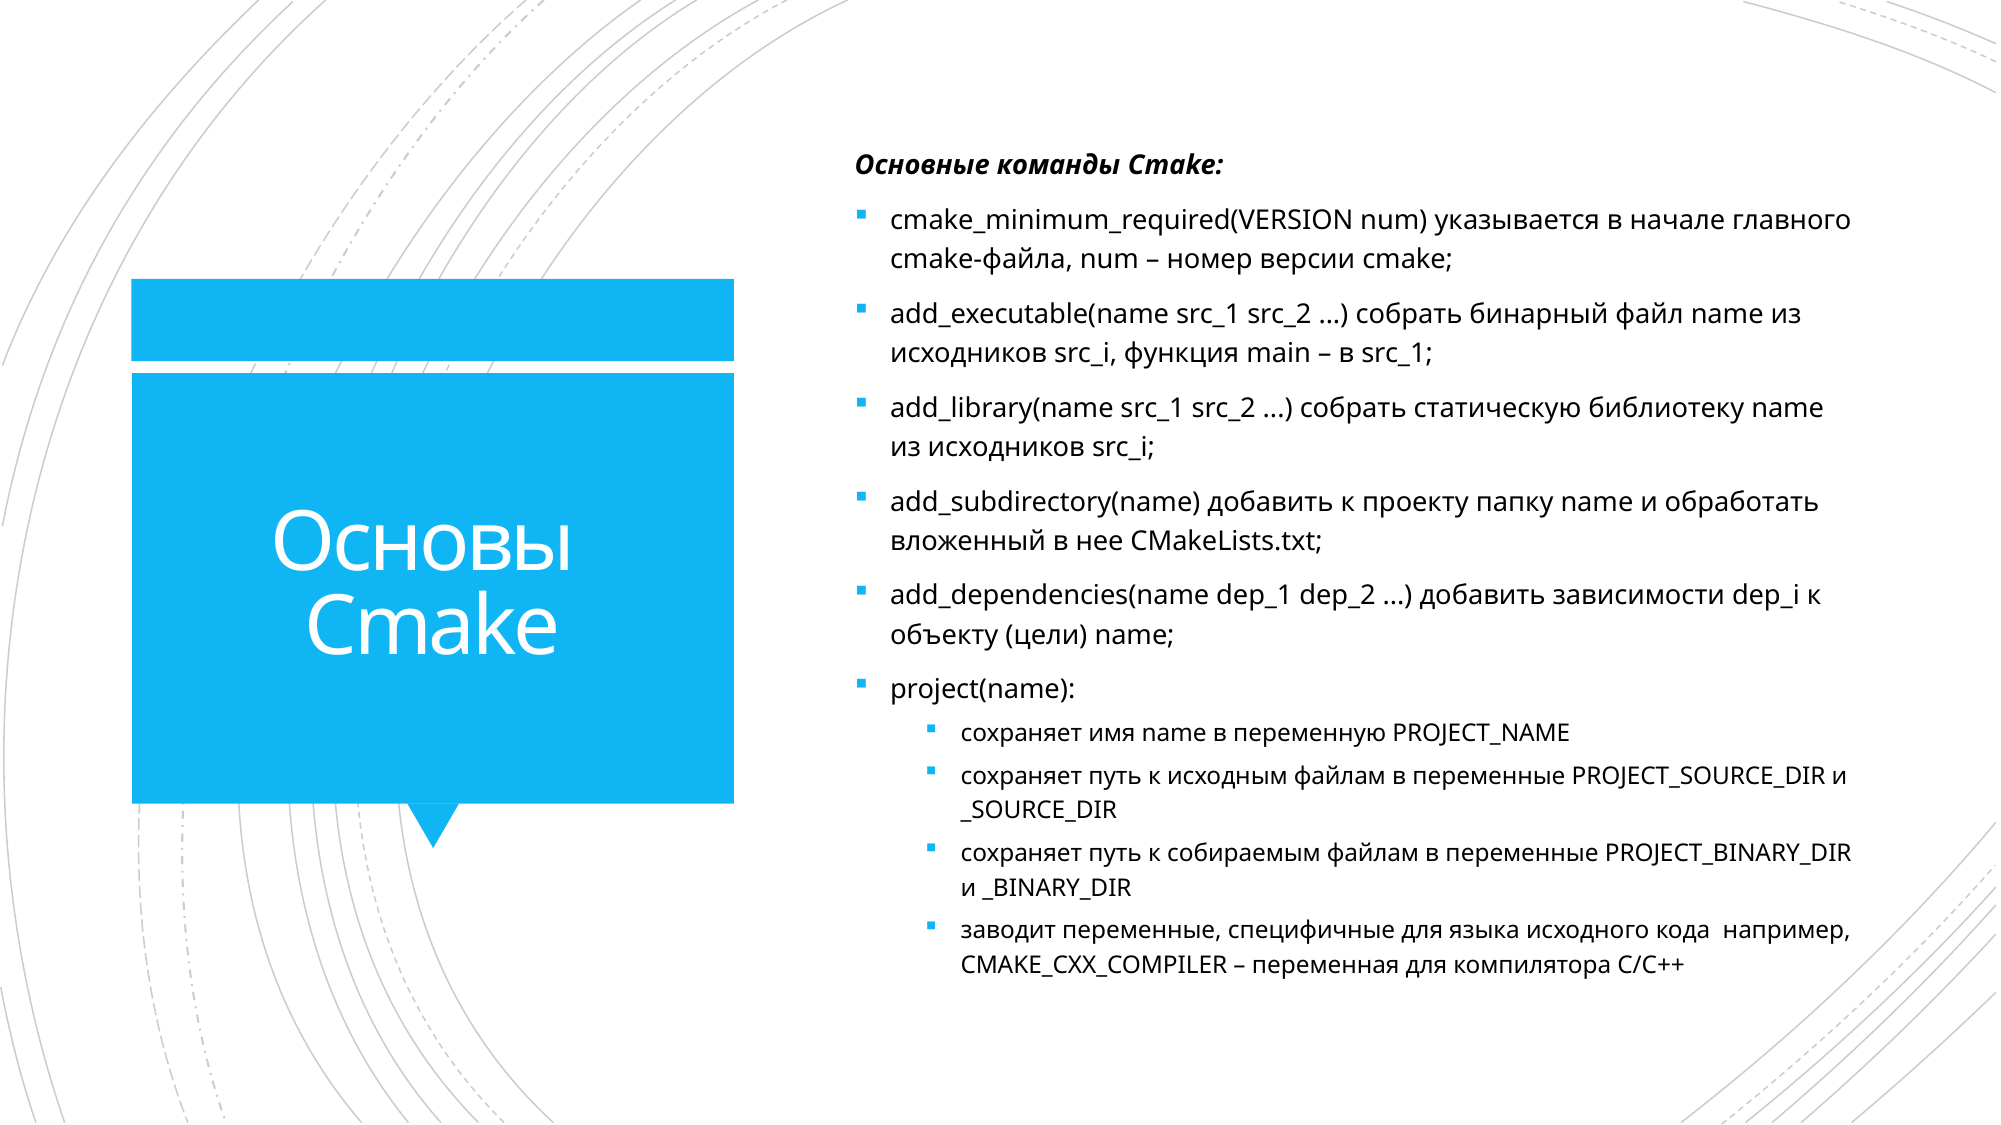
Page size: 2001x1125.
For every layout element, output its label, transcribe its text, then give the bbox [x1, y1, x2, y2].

list Основные команды Cmake: cmake_minimum_required(VERSION num) указывается в начале главного cmake-файла, num – номер версии cmake; add_executable(name src_1 src_2 ...) собрать бинарный файл name из исходников src_i, функция main – в src_1; add_library(name src_1 src_2 ...) собрать статическую библиотеку name из исходников src_i; add_subdirectory(name) добавить к проекту папку name и обработать вложенный в нее CMakeLists.txt; add_dependencies(name dep_1 dep_2 ...) добавить зависимости dep_i к объекту (цели) name; project(name): сохраняет имя name в переменную PROJECT_NAME сохраняет путь к исходным файлам в переменные PROJECT_SOURCE_DIR и _SOURCE_DIR сохраняет путь к собираемым файлам в переменные PROJECT_BINARY_DIR и _BINARY_DIR заводит переменные, специфичные для языка исходного кода например, CMAKE_CXX_COMPILER – переменная для компилятора C/C++ [839, 133, 1871, 995]
title Основы Cmake [145, 385, 720, 789]
